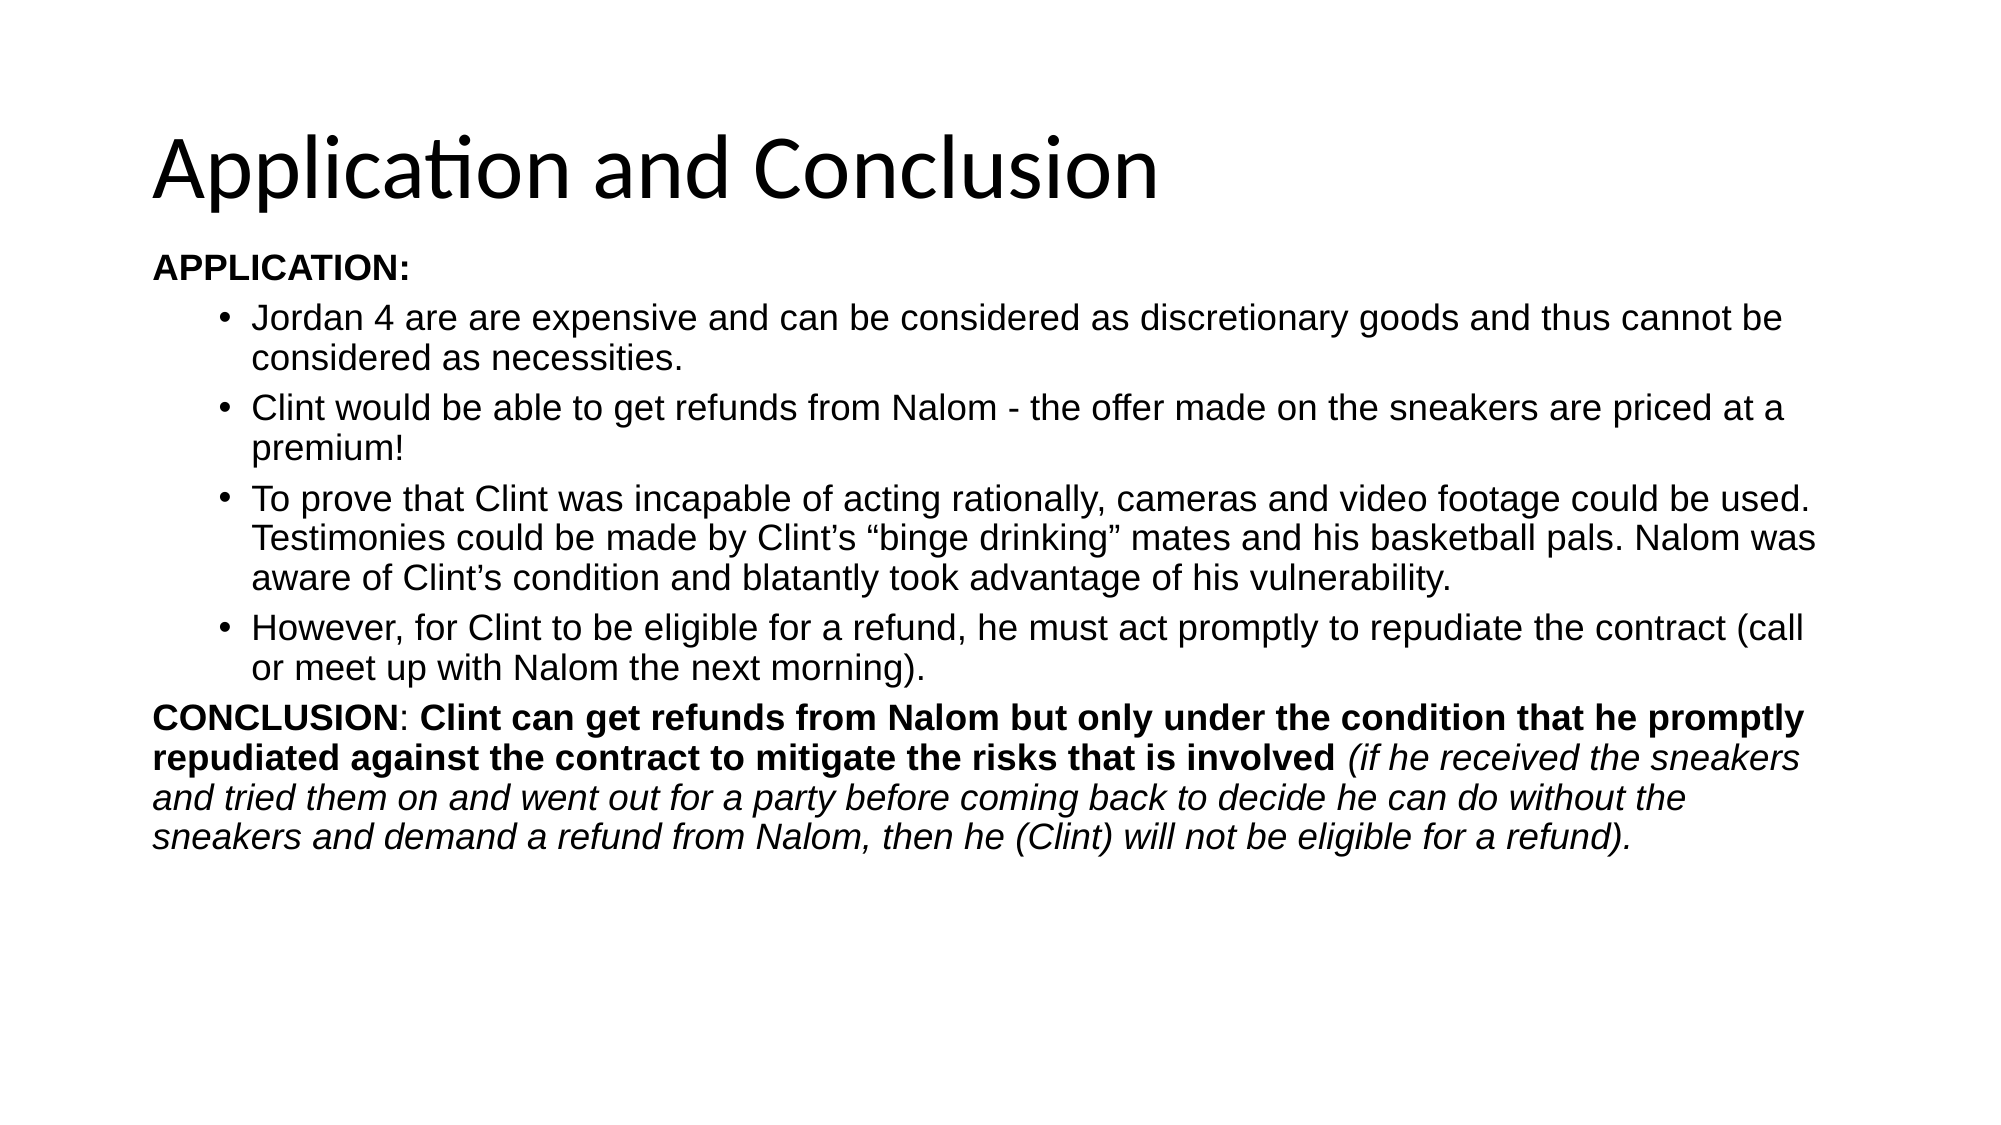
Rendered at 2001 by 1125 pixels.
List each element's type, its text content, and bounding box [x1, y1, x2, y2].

list APPLICATION: Jordan 4 are are expensive and can be considered as discretionary goods and thus cannot be considered as necessities. Clint would be able to get refunds from Nalom - the offer made on the sneakers are priced at a premium! To prove that Clint was incapable of acting rationally, cameras and video footage could be used. Testimonies could be made by Clint’s “binge drinking” mates and his basketball pals. Nalom was aware of Clint’s condition and blatantly took advantage of his vulnerability. However, for Clint to be eligible for a refund, he must act promptly to repudiate the contract (call or meet up with Nalom the next morning). CONCLUSION: Clint can get refunds from Nalom but only under the condition that he promptly repudiated against the contract to mitigate the risks that is involved (if he received the sneakers and tried them on and went out for a party before coming back to decide he can do without the sneakers and demand a refund from Nalom, then he (Clint) will not be eligible for a refund). [137, 241, 1863, 955]
title Application and Conclusion [137, 59, 1863, 241]
